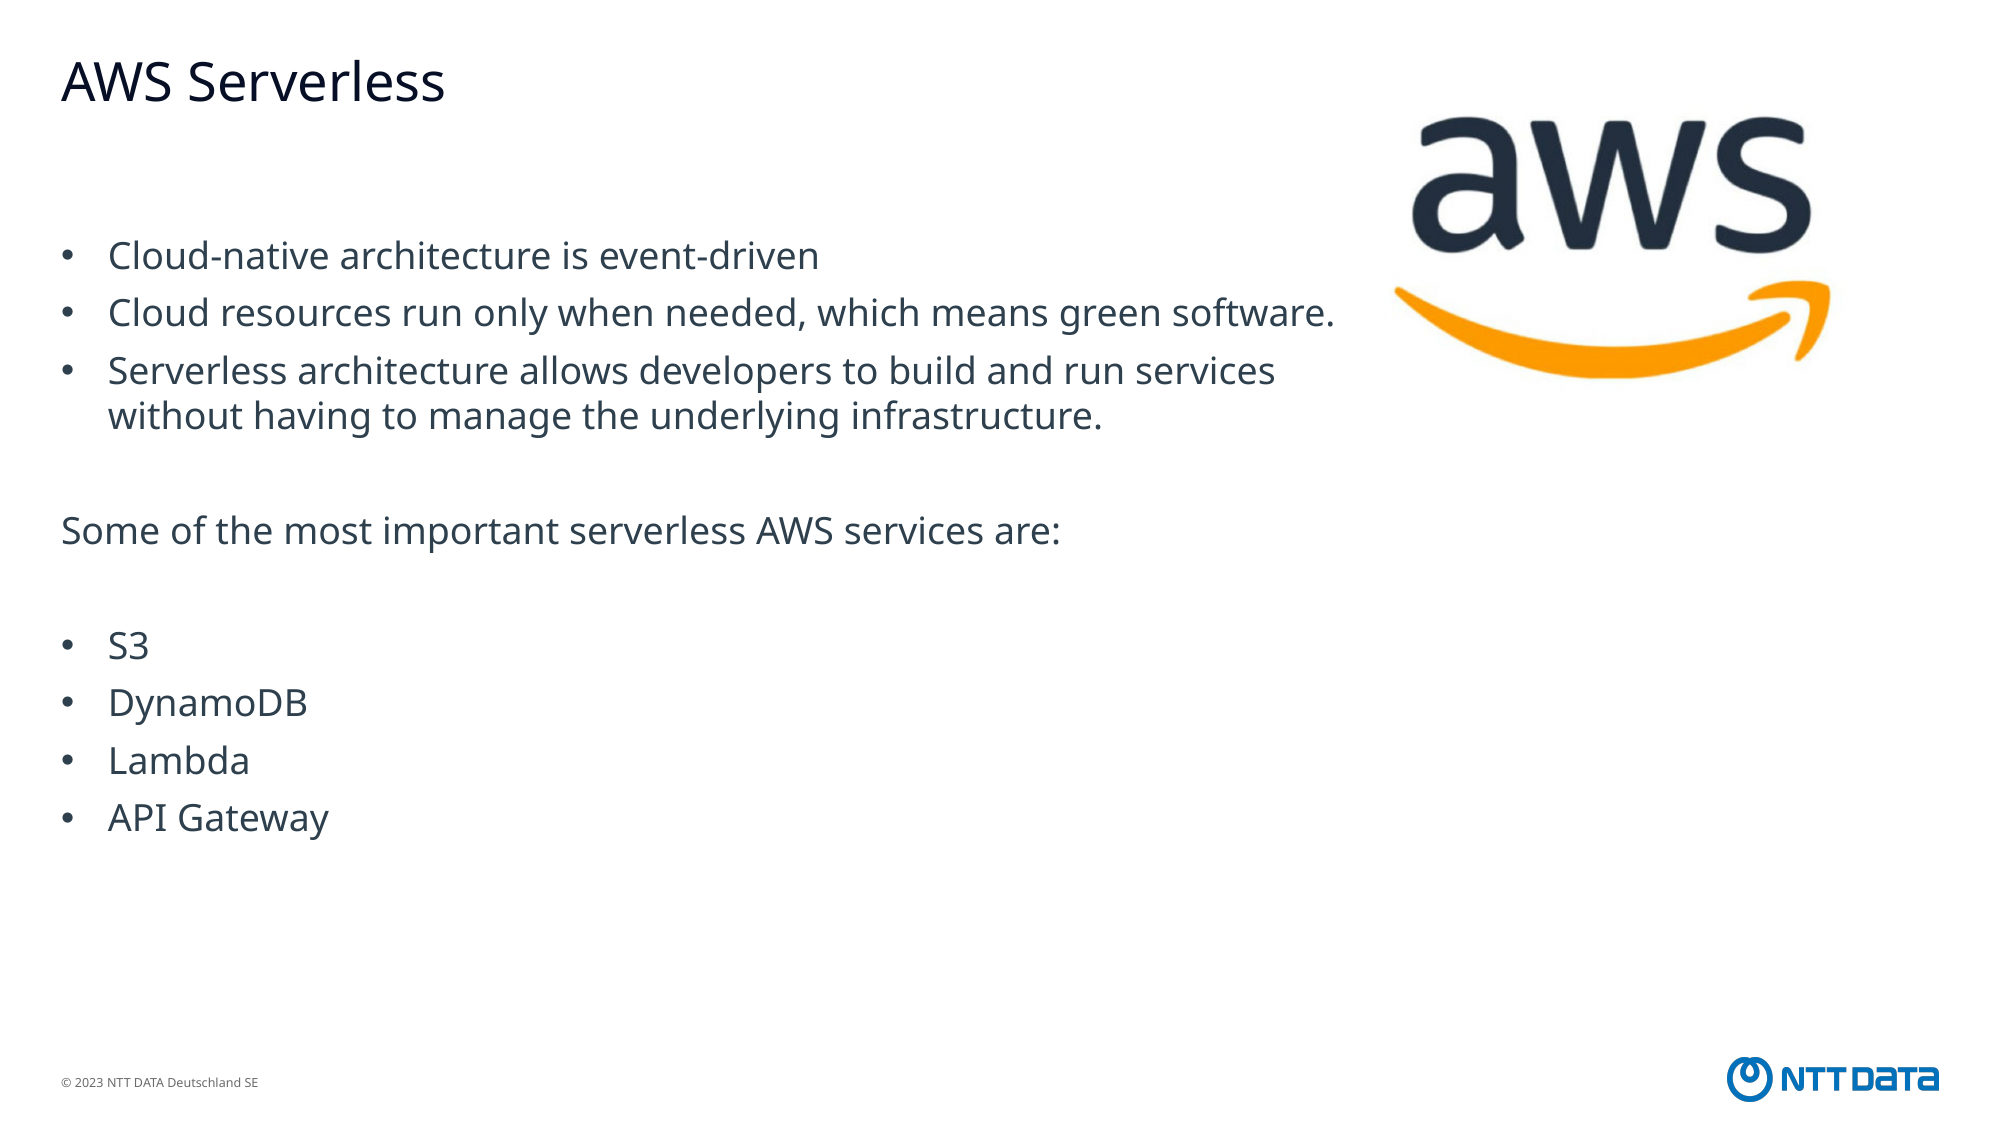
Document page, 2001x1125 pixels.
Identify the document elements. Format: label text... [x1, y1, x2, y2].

picture [1727, 1057, 1939, 1102]
text_box Cloud-native architecture is event-driven Cloud resources run only when needed, which means green software. Serverless architecture allows developers to build and run services without having to manage the underlying infrastructure. Some of the most important serverless AWS services are: S3 DynamoDB Lambda API Gateway [60, 231, 1940, 1024]
footer © 2023 NTT DATA Deutschland SE [60, 1076, 857, 1092]
title AWS Serverless [60, 54, 1940, 185]
picture [1365, 101, 1871, 394]
